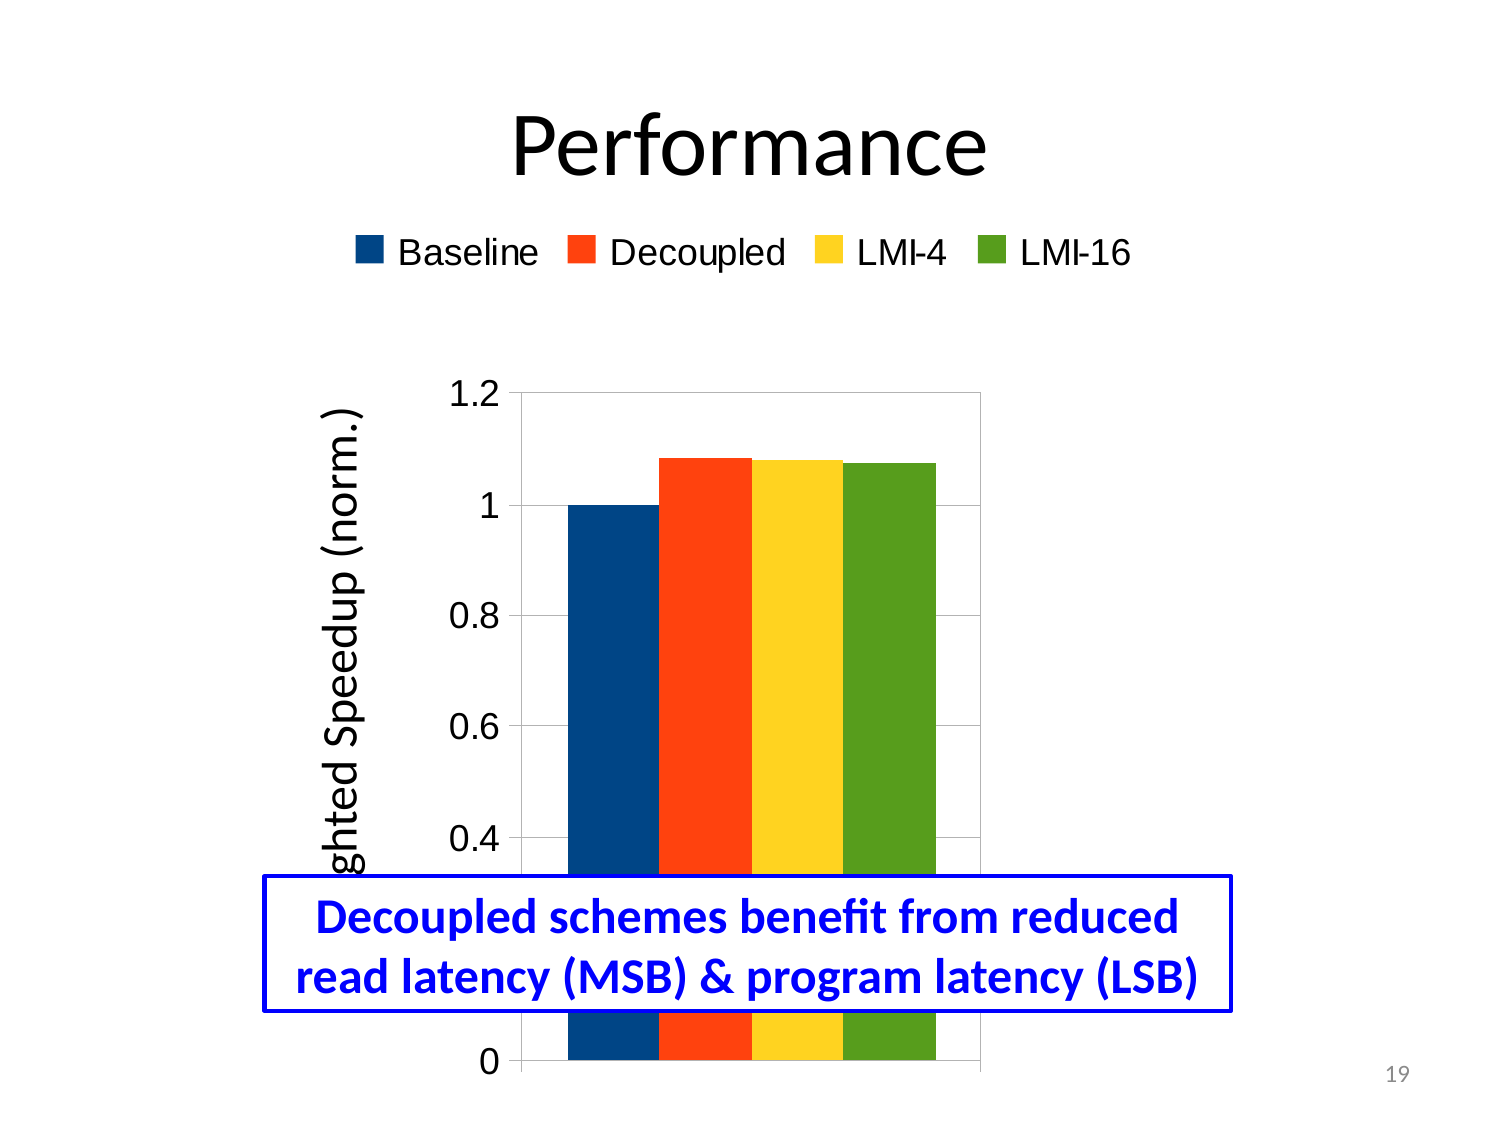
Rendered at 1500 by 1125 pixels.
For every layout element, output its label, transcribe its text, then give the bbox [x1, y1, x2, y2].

slide_number 19 [1293, 1042, 1425, 1103]
title Performance [75, 45, 1425, 233]
picture [206, 199, 1290, 1125]
